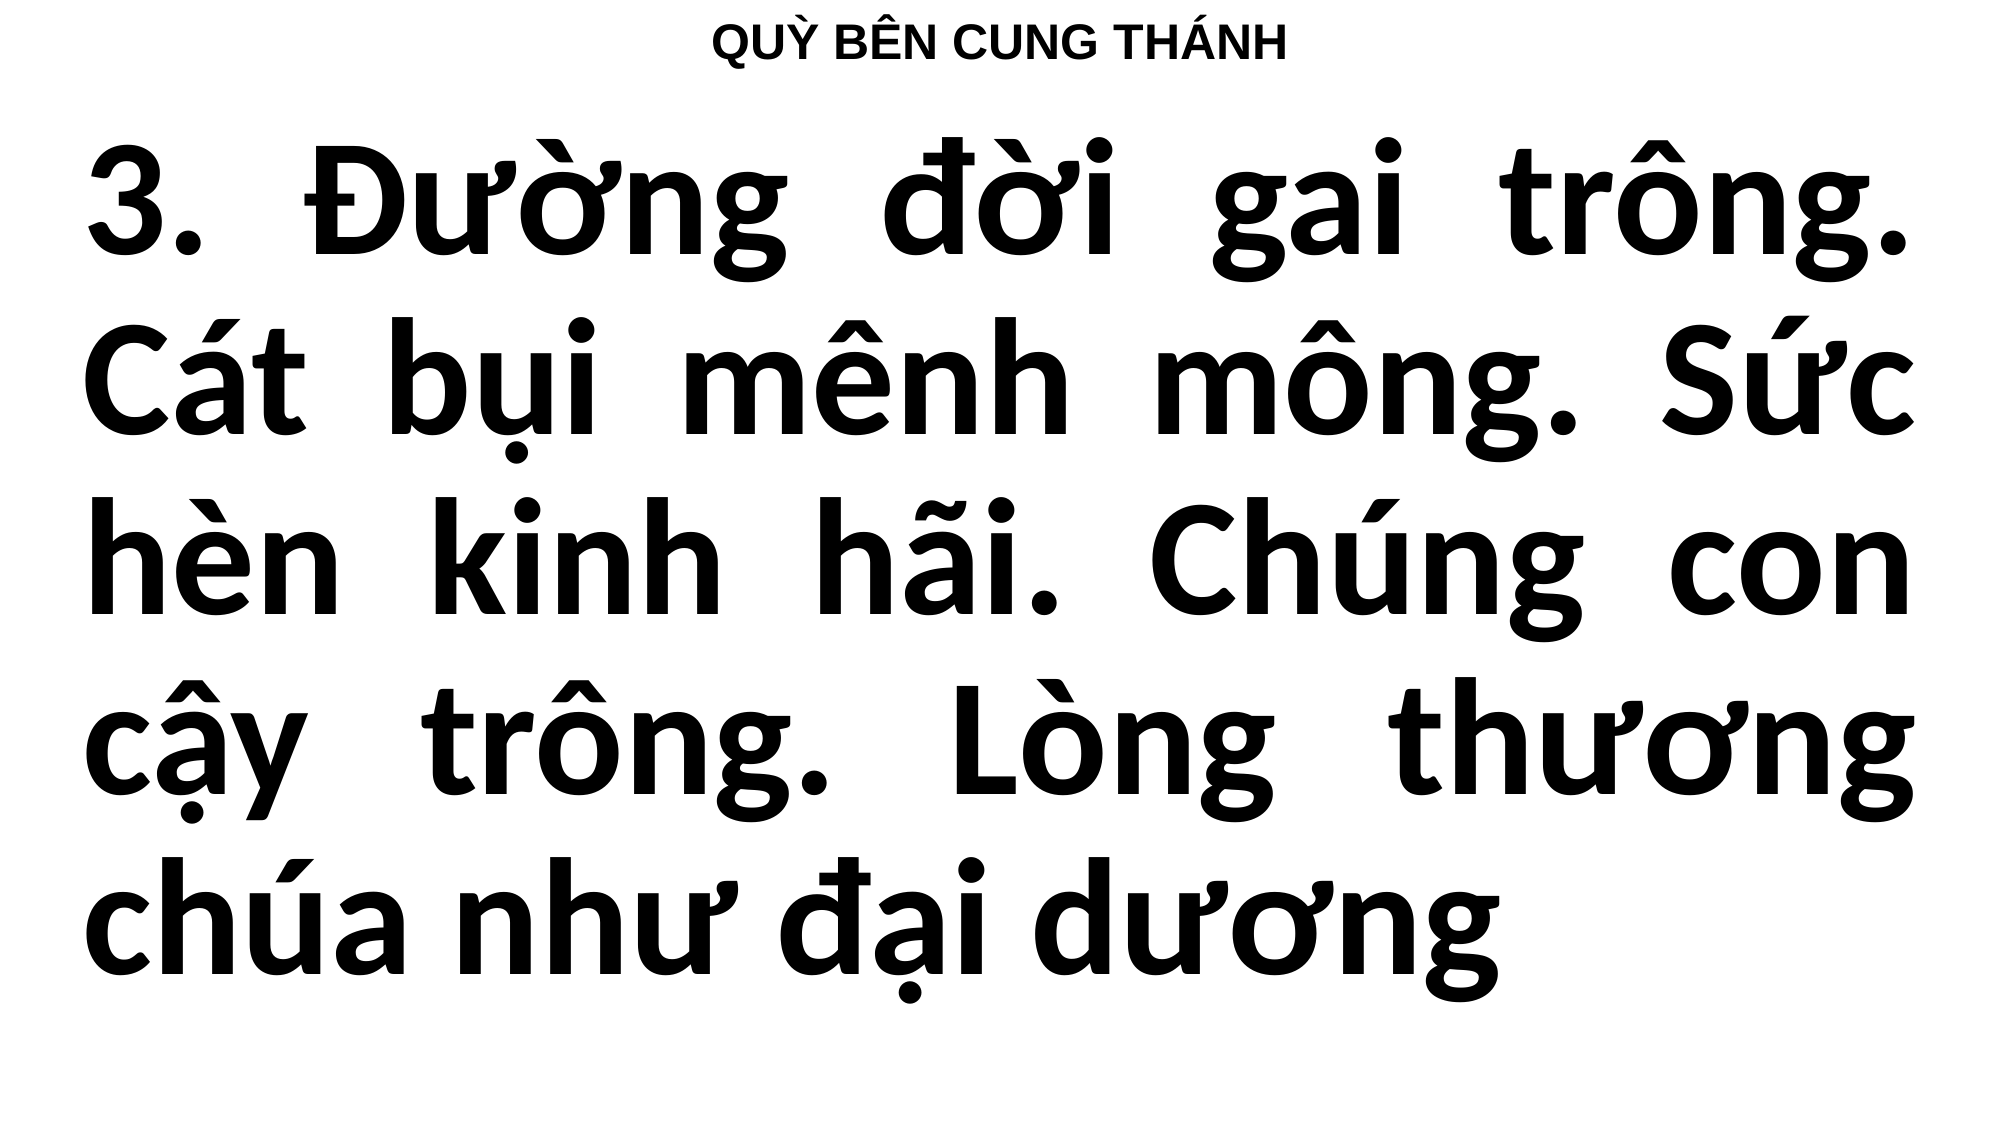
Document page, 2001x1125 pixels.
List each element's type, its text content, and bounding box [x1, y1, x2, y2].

list 3. Đường đời gai trông. Cát bụi mênh mông. Sức hèn kinh hãi. Chúng con cậy trông. Lòng thương chúa như đại dương [67, 103, 1934, 1125]
text_box QUỲ BÊN CUNG THÁNH [696, 2, 1304, 77]
